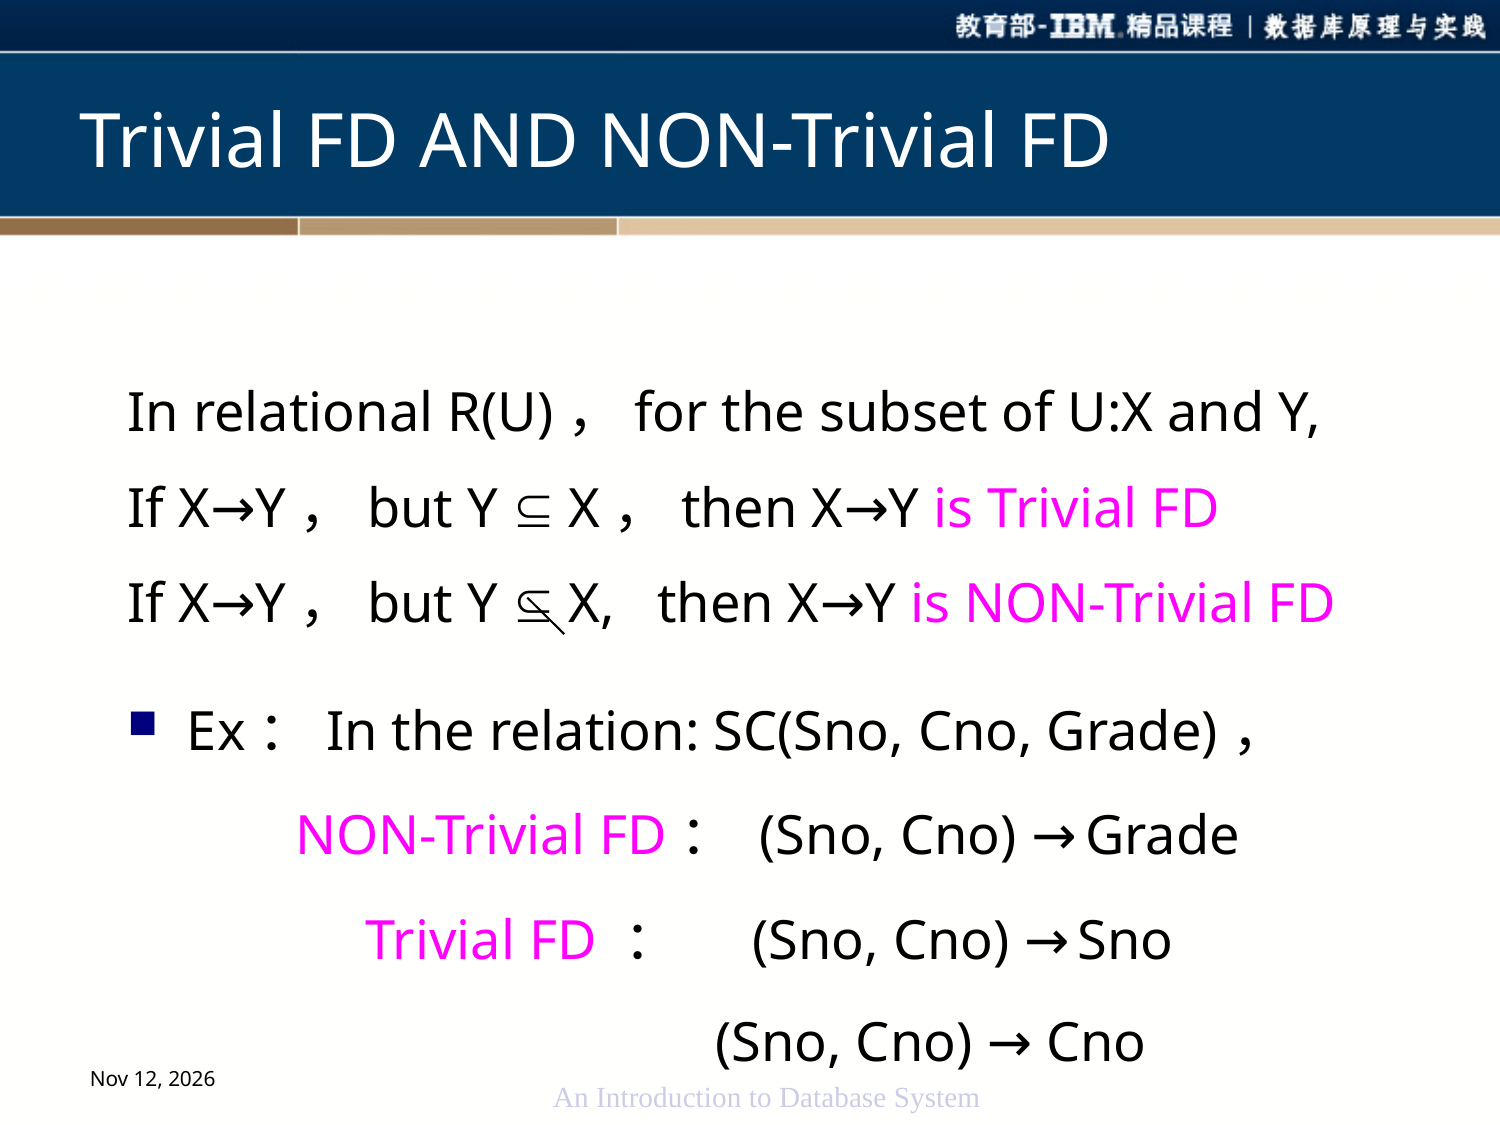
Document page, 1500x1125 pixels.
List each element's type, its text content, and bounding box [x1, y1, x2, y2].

picture [0, 0, 1500, 1125]
text_box An Introduction to Database System [513, 1046, 1021, 1121]
list In relational R(U)，for the subset of U:X and Y, If X→Y，but Y  X，then X→Y is Trivial FD If X→Y，but Y  X, then X→Y is NON-Trivial FD Ex：In the relation: SC(Sno, Cno, Grade)， NON-Trivial FD： (Sno, Cno) → Grade Trivial FD ： (Sno, Cno) → Sno (Sno, Cno) → Cno [112, 275, 1475, 950]
title Trivial FD AND NON-Trivial FD [64, 78, 1415, 197]
